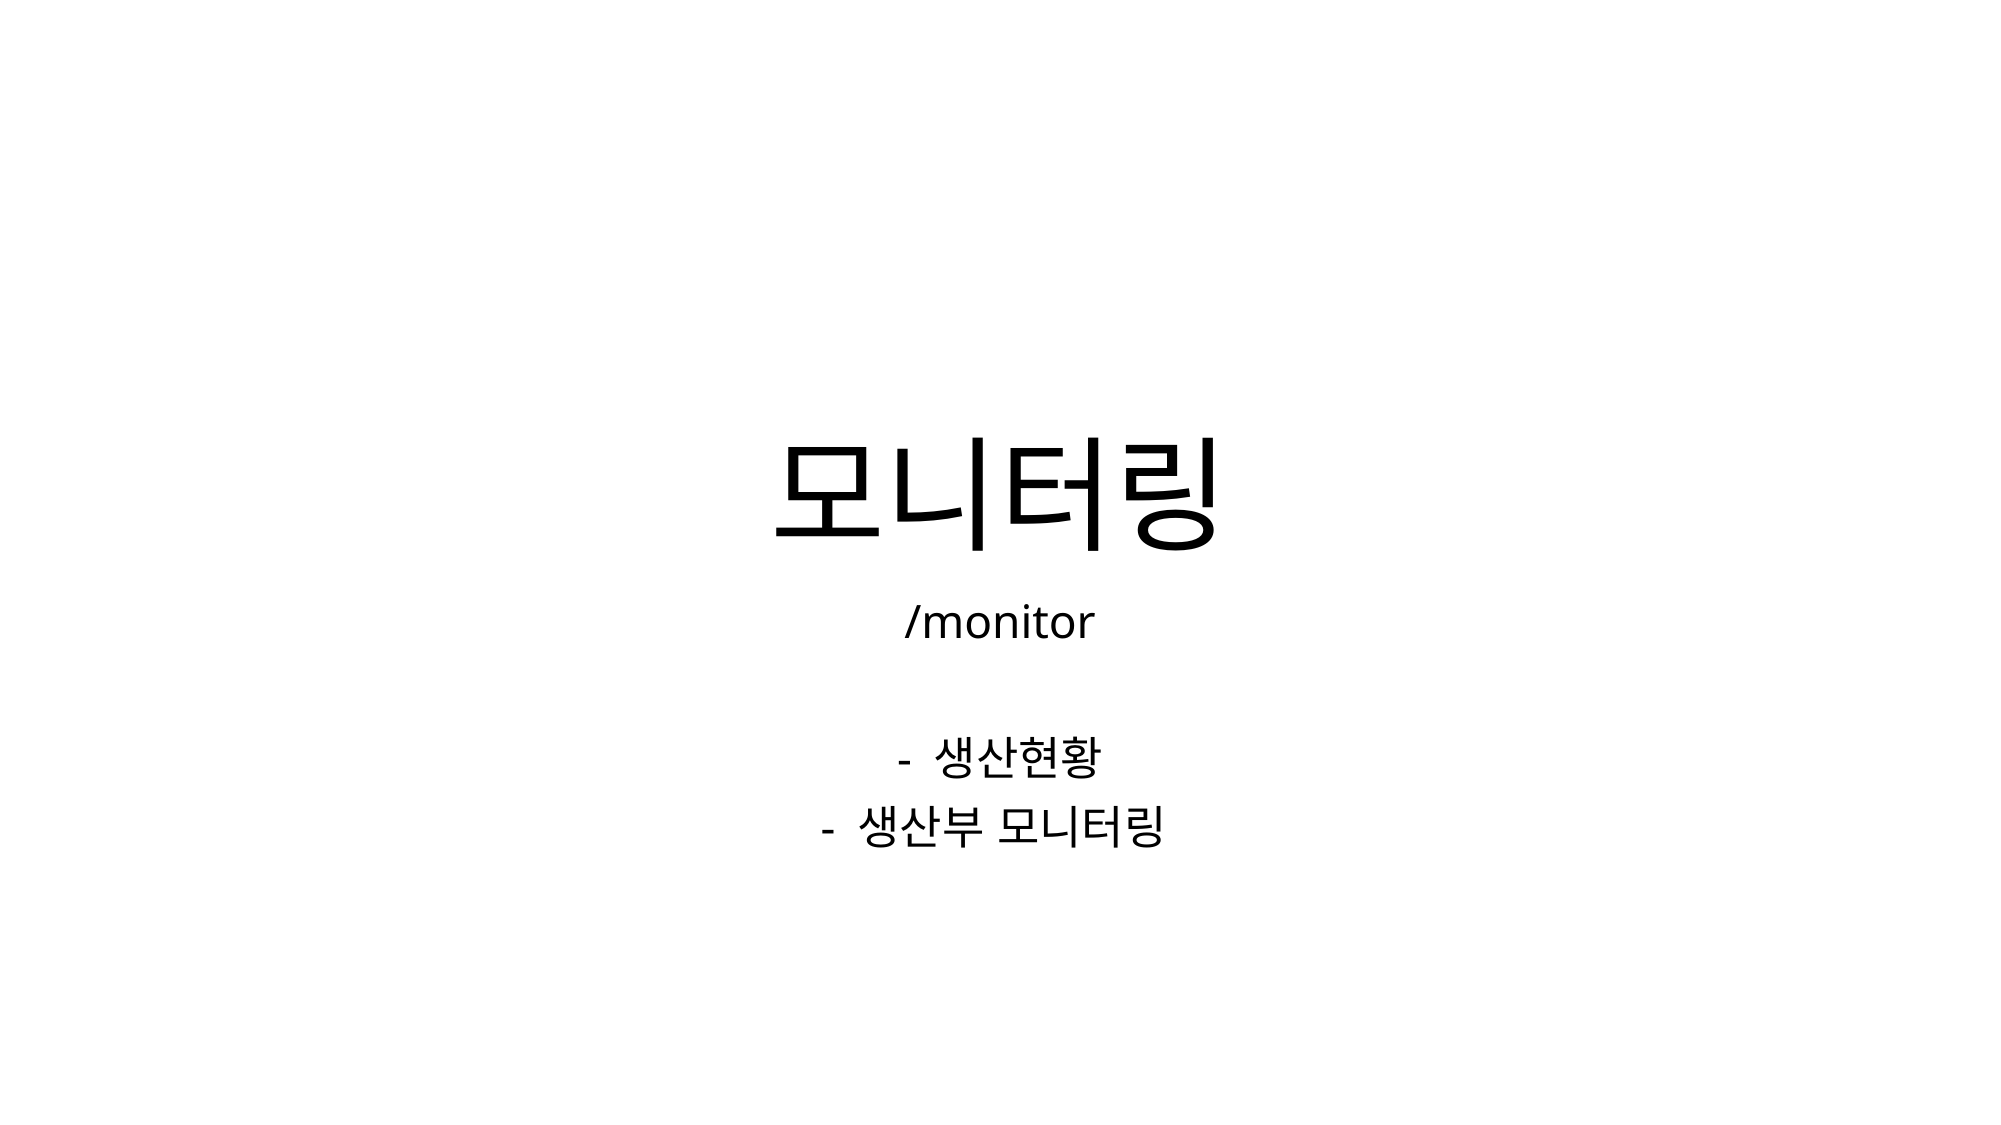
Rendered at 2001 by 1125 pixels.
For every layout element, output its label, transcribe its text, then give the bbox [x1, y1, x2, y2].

subtitle /monitor - 생산현황 - 생산부 모니터링 [249, 590, 1750, 863]
title 모니터링 [249, 184, 1750, 576]
